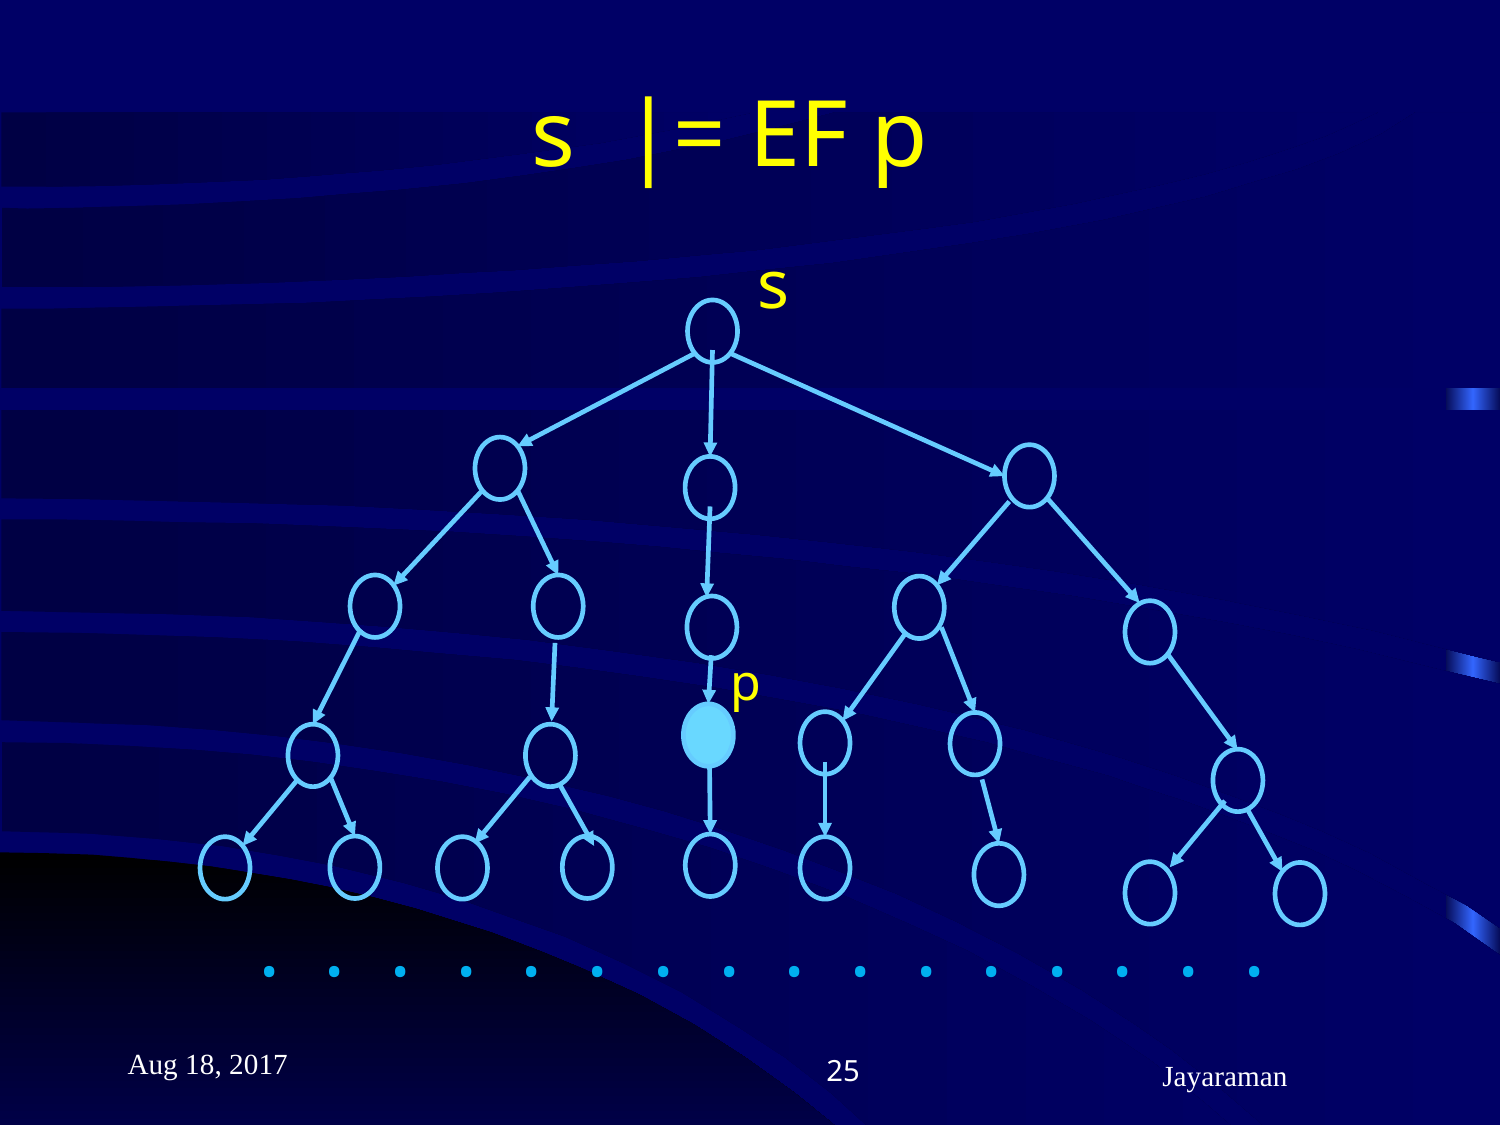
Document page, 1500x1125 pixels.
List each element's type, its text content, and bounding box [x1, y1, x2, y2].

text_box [1046, 497, 1140, 604]
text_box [1167, 653, 1238, 751]
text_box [1247, 809, 1283, 872]
text_box [800, 836, 851, 886]
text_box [551, 642, 556, 722]
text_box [981, 779, 1000, 844]
text_box [685, 834, 736, 886]
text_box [242, 779, 298, 847]
title s |= EF p [92, 35, 1368, 224]
text_box [686, 596, 737, 657]
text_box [330, 777, 356, 837]
text_box [474, 437, 526, 500]
text_box [200, 836, 251, 900]
text_box . . . . . . . . . . . . . . . . [243, 886, 1304, 1001]
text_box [941, 627, 976, 713]
text_box [1212, 749, 1263, 812]
text_box [329, 836, 380, 886]
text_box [559, 783, 595, 847]
text_box [287, 725, 338, 787]
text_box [1169, 800, 1226, 868]
text_box [533, 575, 584, 638]
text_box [517, 353, 695, 447]
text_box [708, 655, 712, 705]
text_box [936, 501, 1010, 586]
text_box [894, 576, 945, 639]
text_box [1005, 444, 1055, 508]
text_box [950, 713, 1001, 775]
text_box [350, 574, 401, 638]
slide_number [112, 1012, 426, 1088]
text_box [685, 457, 736, 519]
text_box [474, 776, 531, 844]
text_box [729, 353, 1005, 477]
text_box [525, 724, 576, 787]
text_box s [742, 233, 805, 329]
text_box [706, 518, 711, 598]
text_box [562, 839, 613, 886]
slide_number 25 [562, 1024, 876, 1101]
text_box [683, 704, 734, 767]
text_box [973, 844, 1024, 886]
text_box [517, 490, 559, 576]
text_box [1125, 600, 1176, 664]
text_box [687, 299, 738, 363]
text_box p [715, 643, 776, 718]
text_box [393, 490, 483, 586]
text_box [312, 628, 361, 725]
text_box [709, 362, 713, 457]
footer Jayaraman [987, 1024, 1463, 1101]
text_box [842, 633, 906, 722]
text_box [800, 711, 851, 774]
text_box [1275, 862, 1326, 925]
text_box [437, 836, 488, 886]
text_box [1125, 861, 1175, 886]
